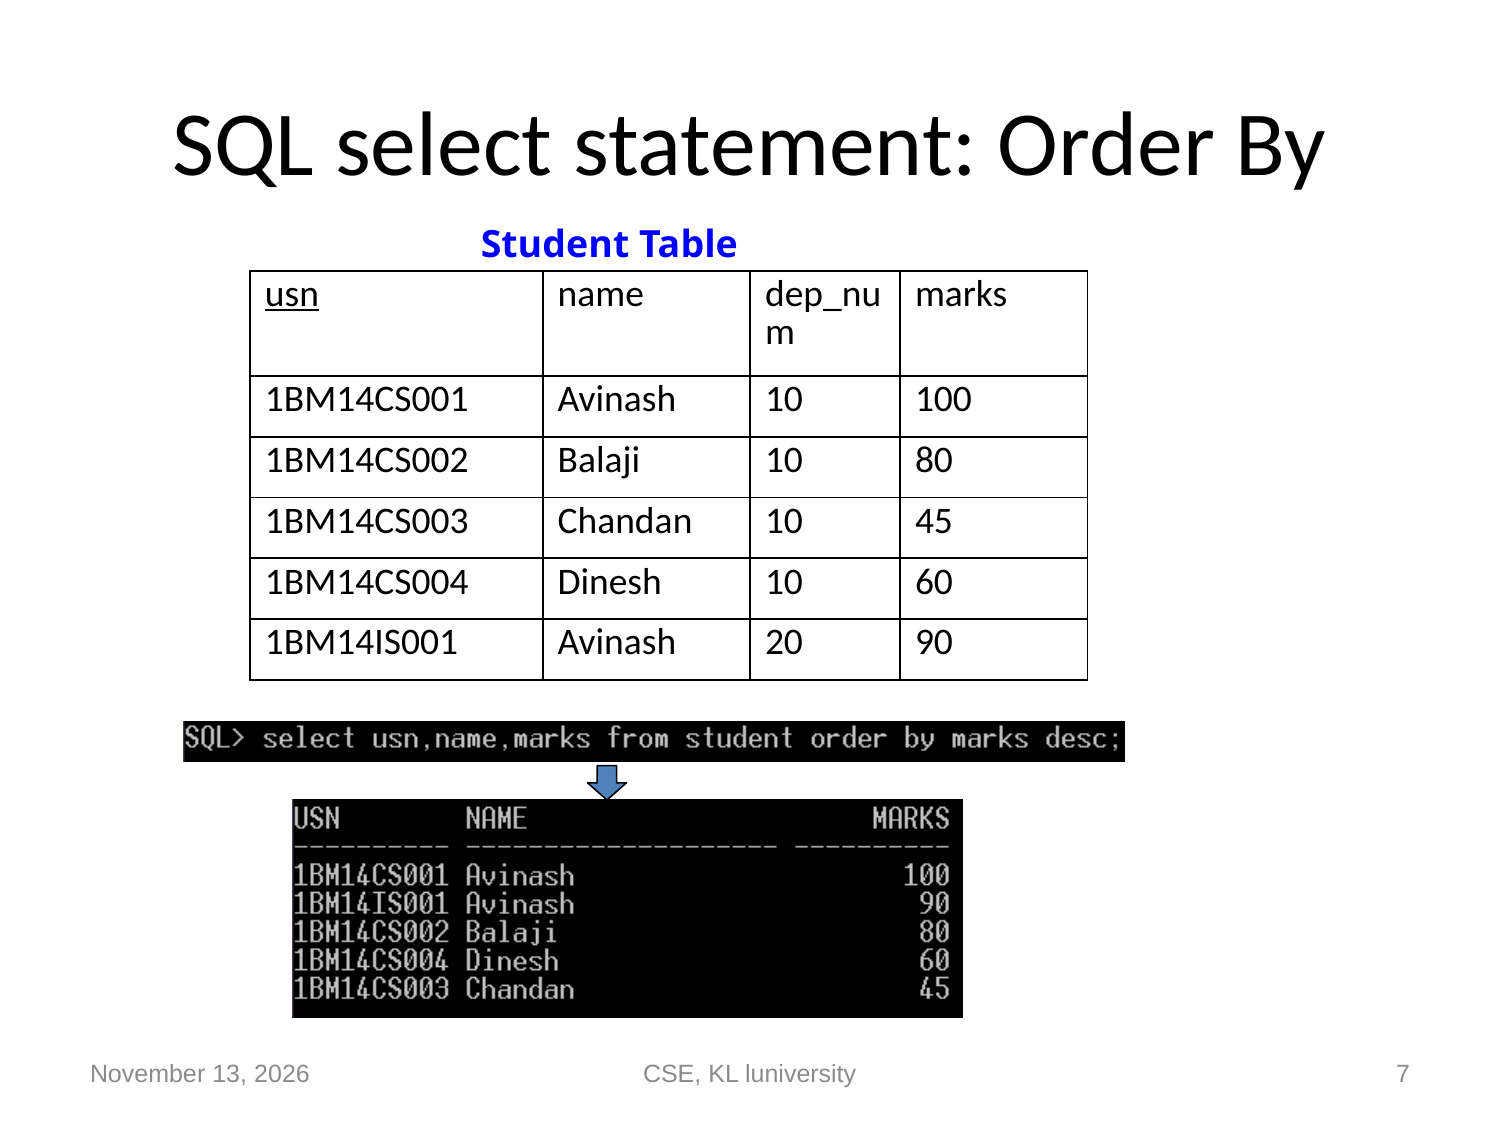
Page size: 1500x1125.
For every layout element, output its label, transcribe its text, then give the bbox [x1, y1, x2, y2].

picture [291, 799, 963, 1018]
table_cell 10 [751, 559, 899, 618]
table_cell 80 [901, 438, 1087, 497]
table_cell 10 [751, 377, 899, 436]
table_header usn [251, 272, 542, 375]
table_cell 1BM14CS004 [251, 559, 542, 618]
table_cell Balaji [544, 438, 749, 497]
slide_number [75, 1042, 425, 1103]
table_cell 1BM14IS001 [251, 620, 542, 679]
table_cell 1BM14CS001 [251, 377, 542, 436]
title SQL select statement: Order By [75, 45, 1425, 233]
table_cell 1BM14CS002 [251, 438, 542, 497]
table_cell Dinesh [544, 559, 749, 618]
table_cell 10 [751, 498, 899, 557]
table_cell 60 [901, 559, 1087, 618]
footer CSE, KL luniversity [512, 1042, 988, 1103]
table_cell 90 [901, 620, 1087, 679]
table_cell Avinash [544, 620, 749, 679]
table_header marks [901, 272, 1087, 375]
table_cell 20 [751, 620, 899, 679]
text_box Student Table [466, 212, 754, 270]
text_box [587, 769, 627, 798]
table_cell Chandan [544, 498, 749, 557]
table_header dep_num [751, 272, 899, 375]
table_header name [544, 272, 749, 375]
table_cell 45 [901, 498, 1087, 557]
table_cell 10 [751, 438, 899, 497]
picture [183, 721, 1125, 763]
table_cell Avinash [544, 377, 749, 436]
table_cell 100 [901, 377, 1087, 436]
table_cell 1BM14CS003 [251, 498, 542, 557]
slide_number 7 [1074, 1042, 1425, 1103]
